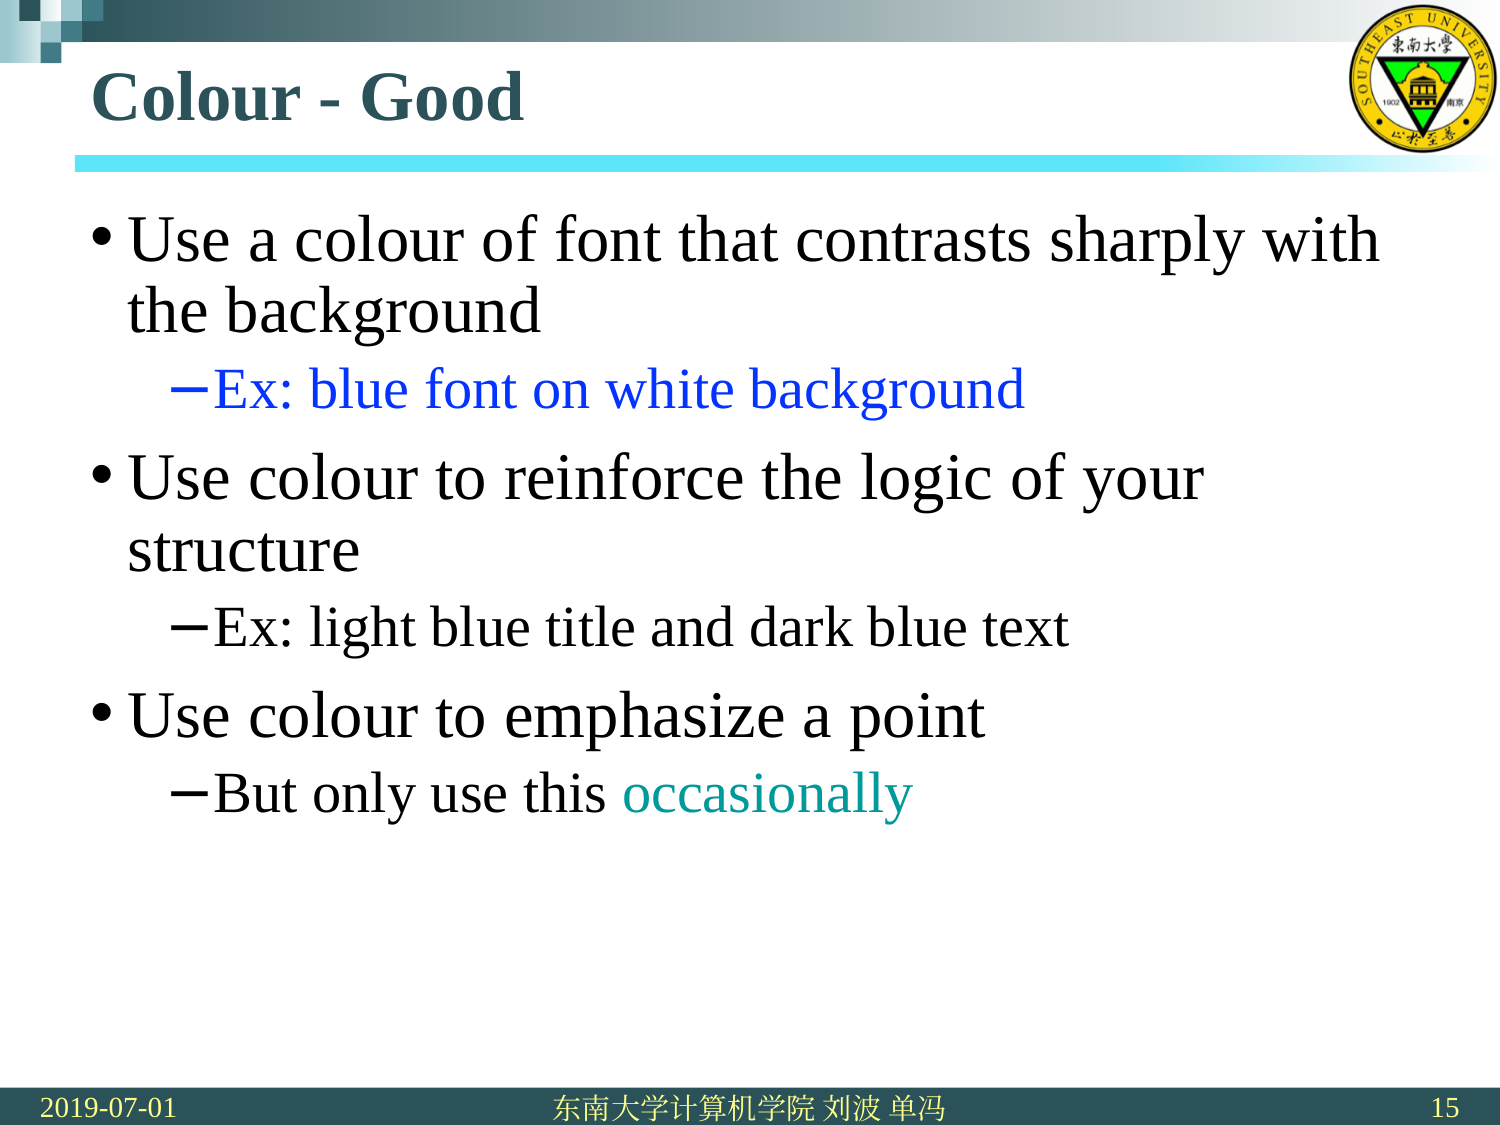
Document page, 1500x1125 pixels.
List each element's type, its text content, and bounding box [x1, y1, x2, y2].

footer 东南大学计算机学院 刘波 单冯 [460, 1088, 1040, 1125]
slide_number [24, 1087, 375, 1125]
list Use a colour of font that contrasts sharply with the background Ex: blue font on white background Use colour to reinforce the logic of your structure Ex: light blue title and dark blue text Use colour to emphasize a point But only use this occasionally [75, 196, 1450, 1075]
picture [1348, 3, 1498, 154]
slide_number 15 [1125, 1087, 1475, 1125]
title Colour - Good [75, 46, 1383, 149]
